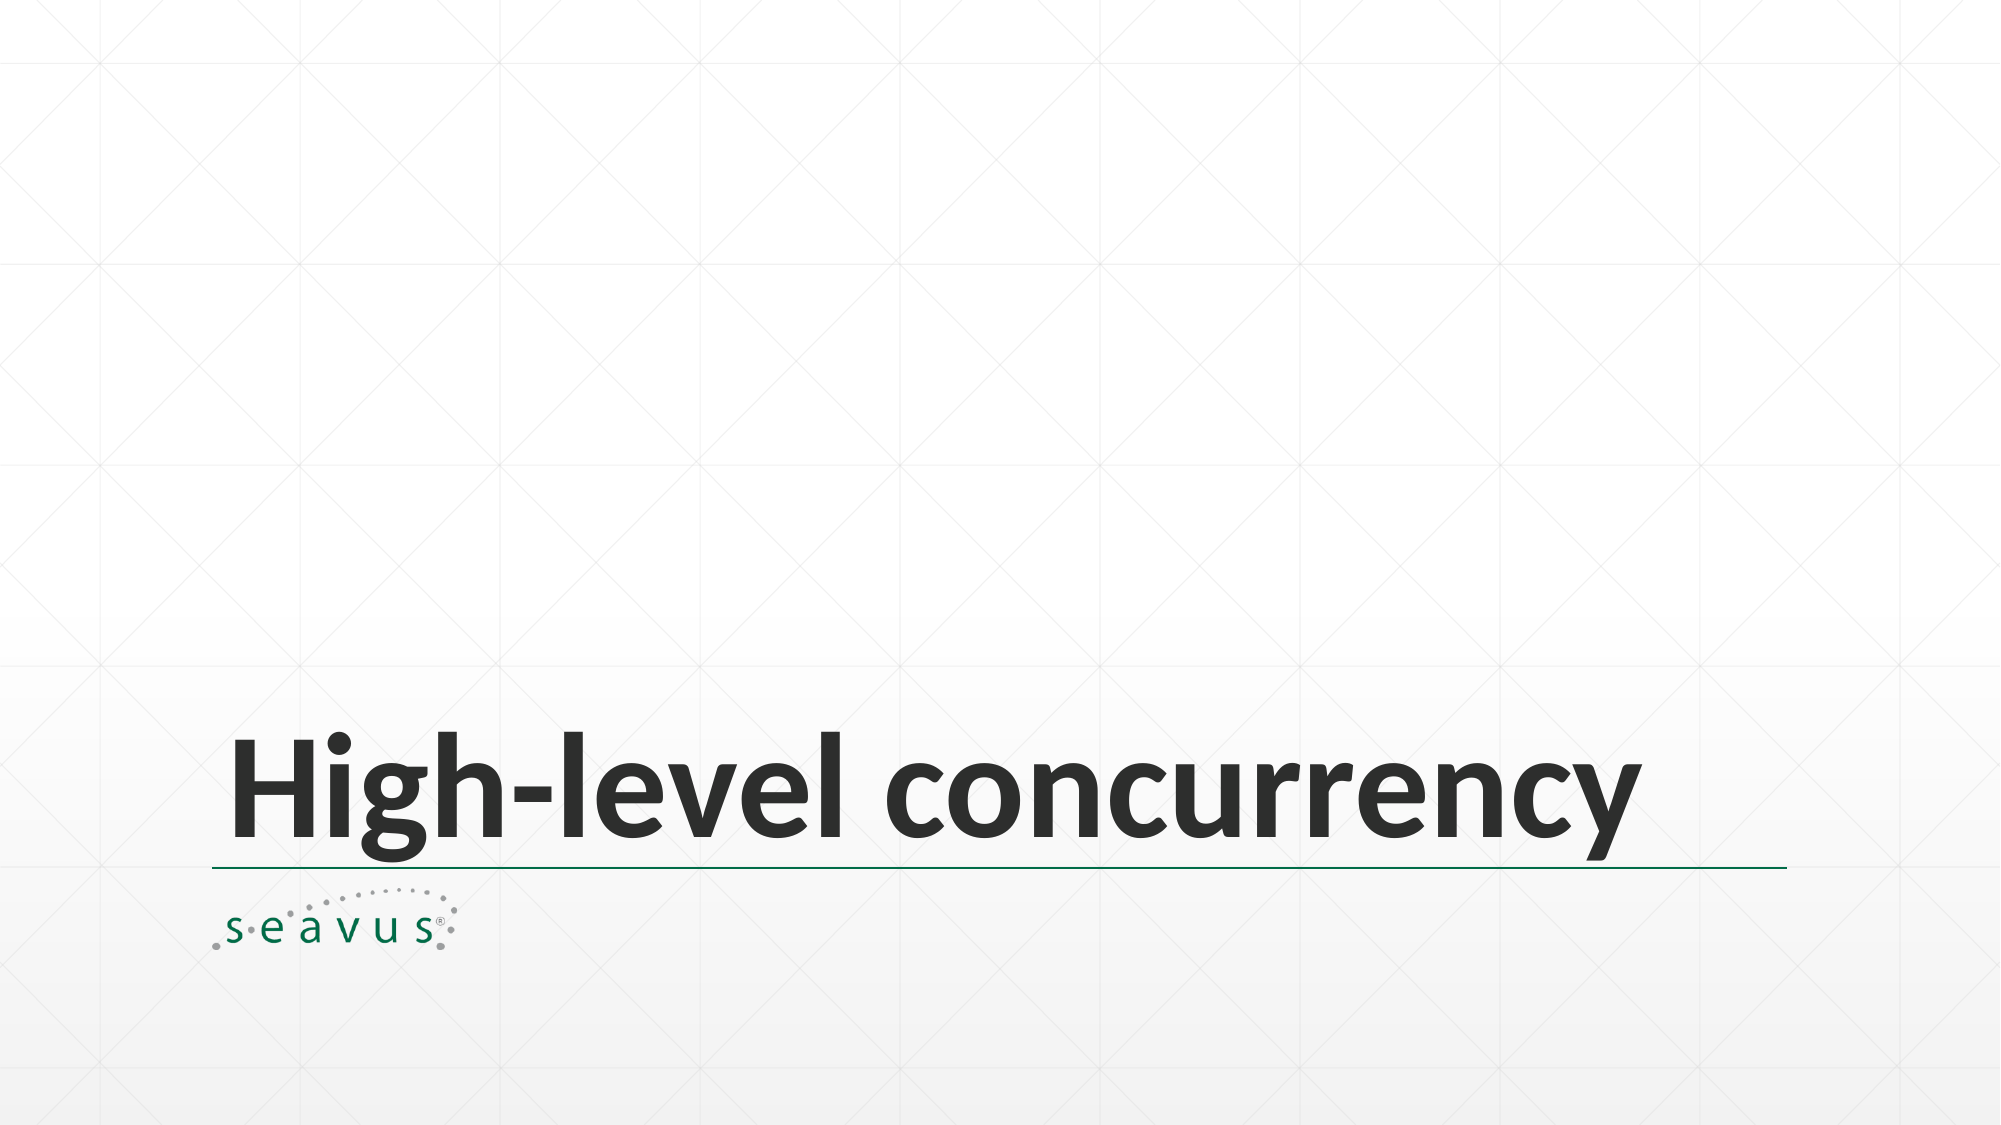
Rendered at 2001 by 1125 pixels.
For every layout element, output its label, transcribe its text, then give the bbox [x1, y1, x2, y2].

picture [212, 888, 457, 950]
title High-level concurrency [212, 313, 1788, 869]
